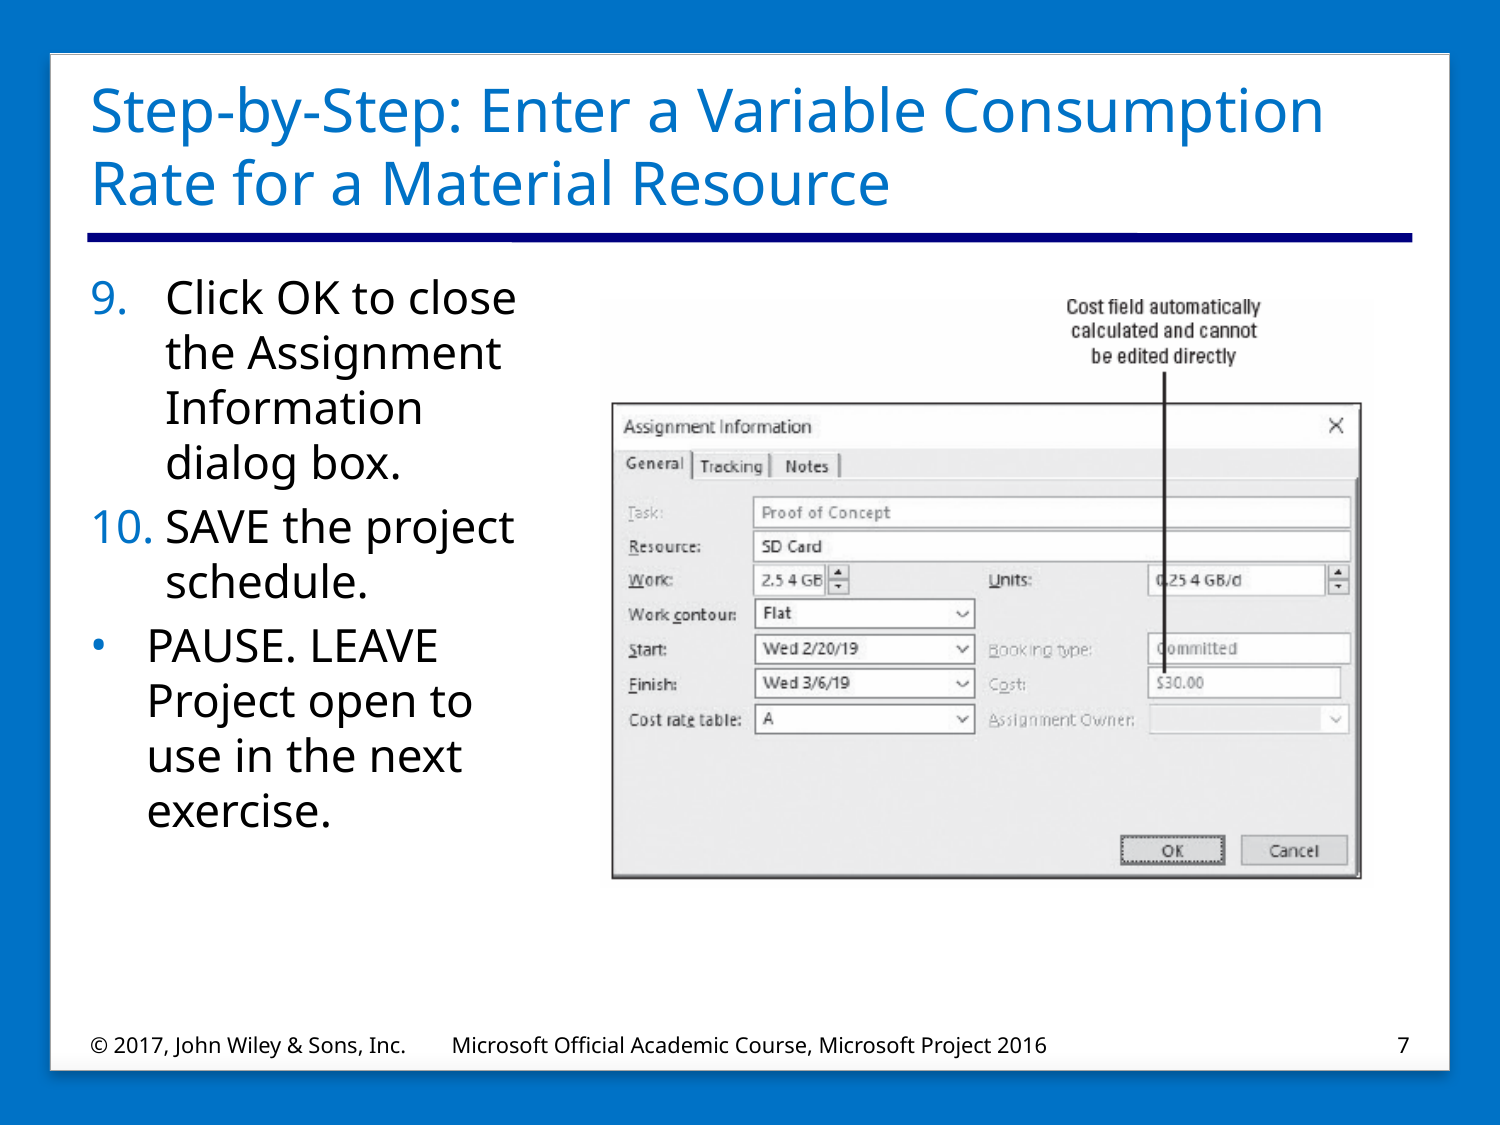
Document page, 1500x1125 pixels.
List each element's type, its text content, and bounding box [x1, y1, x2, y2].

title Step-by-Step: Enter a Variable Consumption Rate for a Material Resource [74, 74, 1426, 226]
footer Microsoft Official Academic Course, Microsoft Project 2016 [431, 1024, 1069, 1103]
list Click OK to close the Assignment Information dialog box. SAVE the project schedule. PAUSE. LEAVE Project open to use in the next exercise. [75, 260, 563, 1000]
slide_number 7 [1074, 1024, 1426, 1103]
slide_number © 2017, John Wiley & Sons, Inc. [74, 1024, 426, 1103]
picture [600, 299, 1374, 888]
